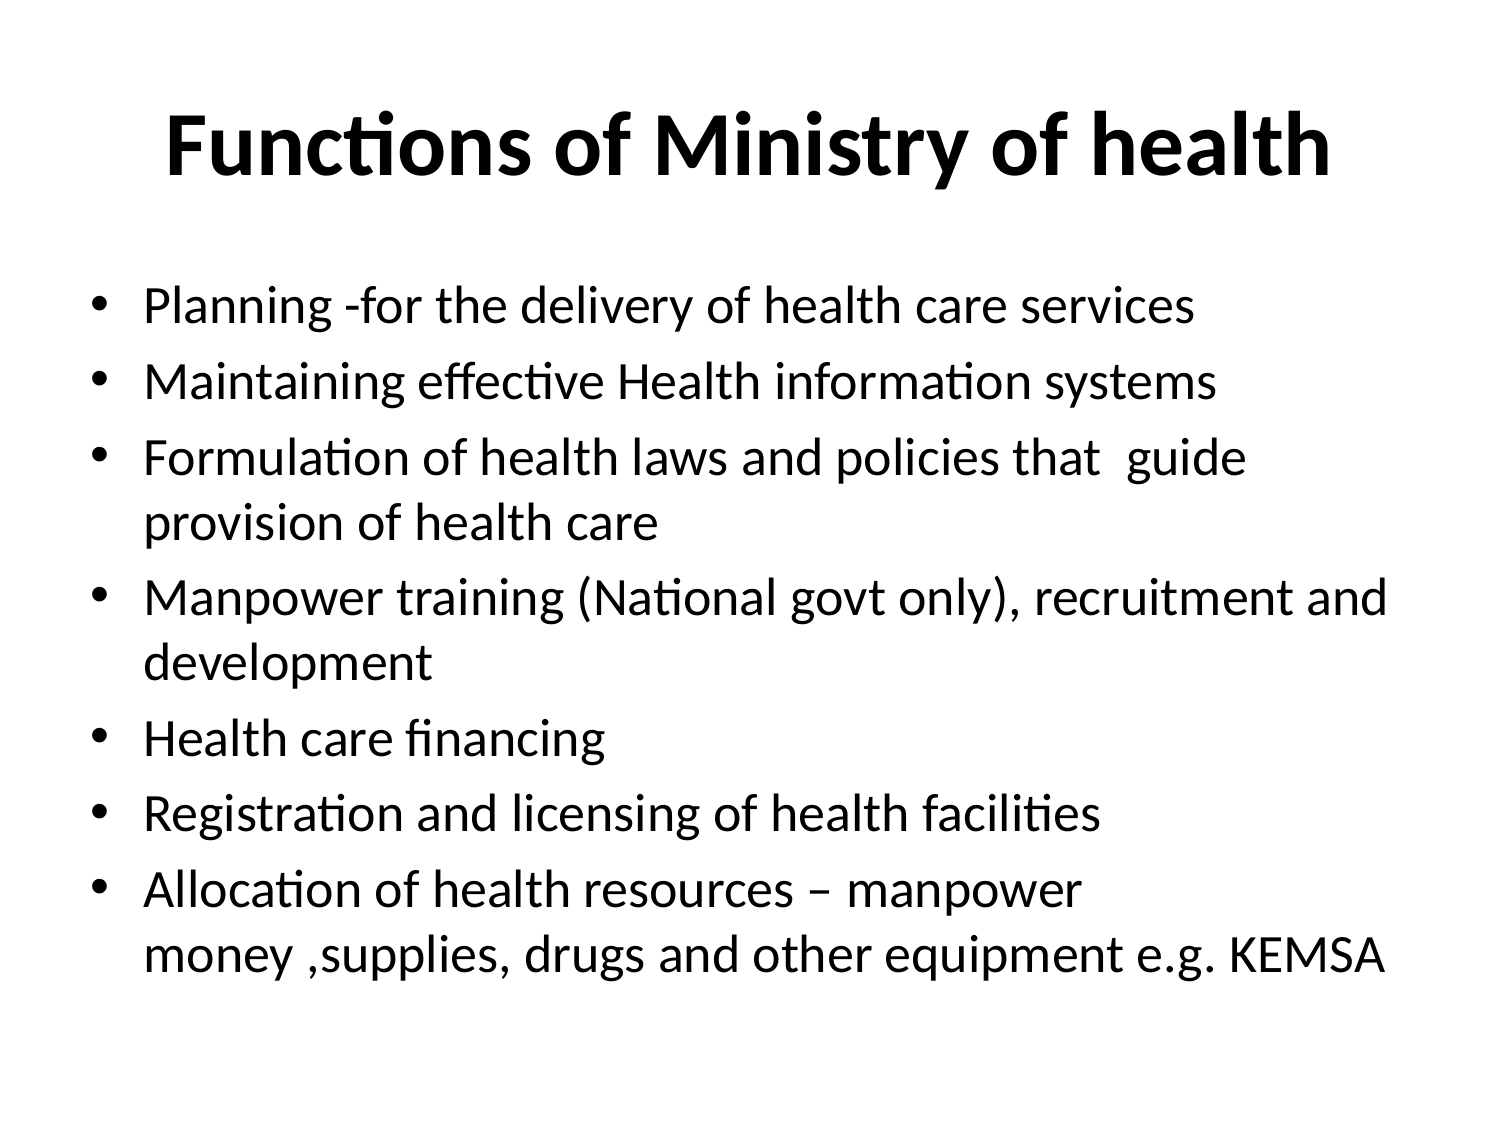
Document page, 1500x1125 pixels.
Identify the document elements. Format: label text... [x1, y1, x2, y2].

list Planning -for the delivery of health care services Maintaining effective Health information systems Formulation of health laws and policies that guide provision of health care Manpower training (National govt only), recruitment and development Health care financing Registration and licensing of health facilities Allocation of health resources – manpower money ,supplies, drugs and other equipment e.g. KEMSA [75, 262, 1425, 1005]
title Functions of Ministry of health [75, 45, 1425, 233]
